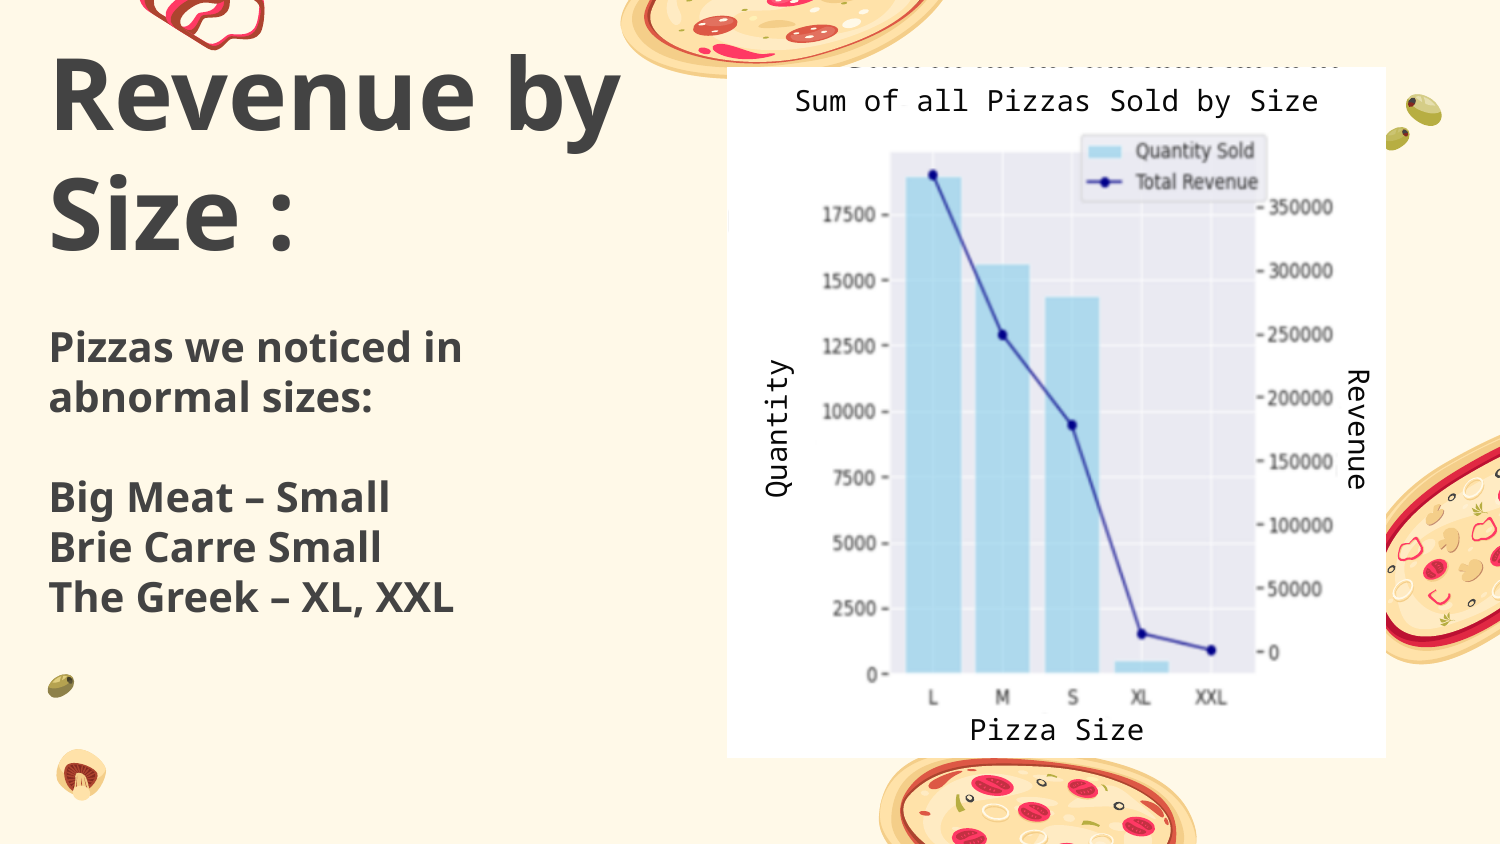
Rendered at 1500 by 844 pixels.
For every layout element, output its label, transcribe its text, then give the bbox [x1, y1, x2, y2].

title Revenue by Size : Pizzas we noticed in abnormal sizes: Big Meat – Small Brie Carre Small The Greek – XL, XXL [33, 15, 693, 844]
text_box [727, 67, 1387, 759]
